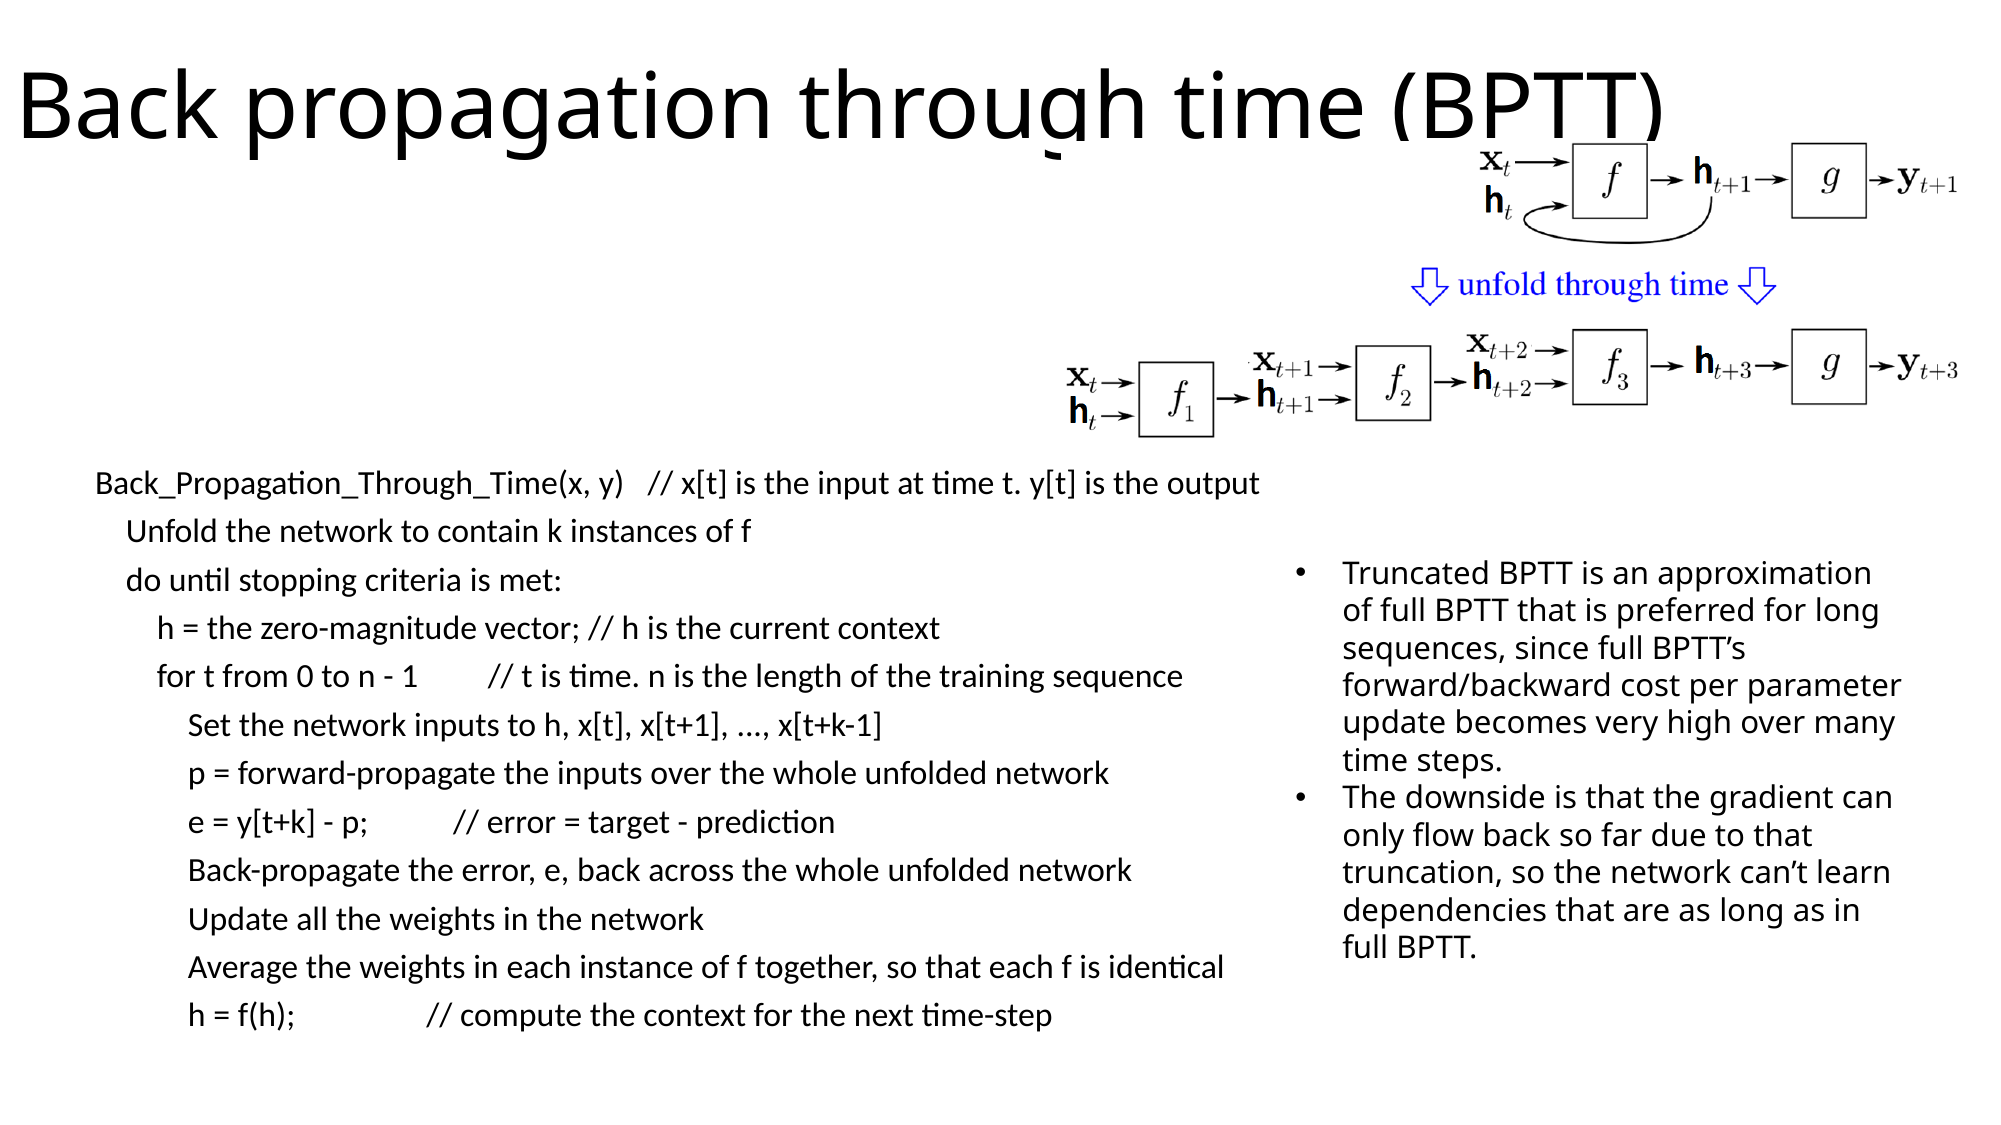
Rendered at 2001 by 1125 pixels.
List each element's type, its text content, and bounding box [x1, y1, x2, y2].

list Back_Propagation_Through_Time(x, y) // x[t] is the input at time t. y[t] is the output Unfold the network to contain k instances of f do until stopping criteria is met: h = the zero-magnitude vector; // h is the current context for t from 0 to n - 1 // t is time. n is the length of the training sequence Set the network inputs to h, x[t], x[t+1], ..., x[t+k-1] p = forward-propagate the inputs over the whole unfolded network e = y[t+k] - p; // error = target - prediction Back-propagate the error, e, back across the whole unfolded network Update all the weights in the network Average the weights in each instance of f together, so that each f is identical h = f(h); // compute the context for the next time-step [79, 457, 1805, 1042]
text_box Truncated BPTT is an approximation of full BPTT that is preferred for long sequences, since full BPTT’s forward/backward cost per parameter update becomes very high over many time steps. The downside is that the gradient can only flow back so far due to that truncation, so the network can’t learn dependencies that are as long as in full BPTT. [1280, 545, 1923, 973]
picture [1061, 141, 1960, 439]
title Back propagation through time (BPTT) [0, 0, 1725, 218]
